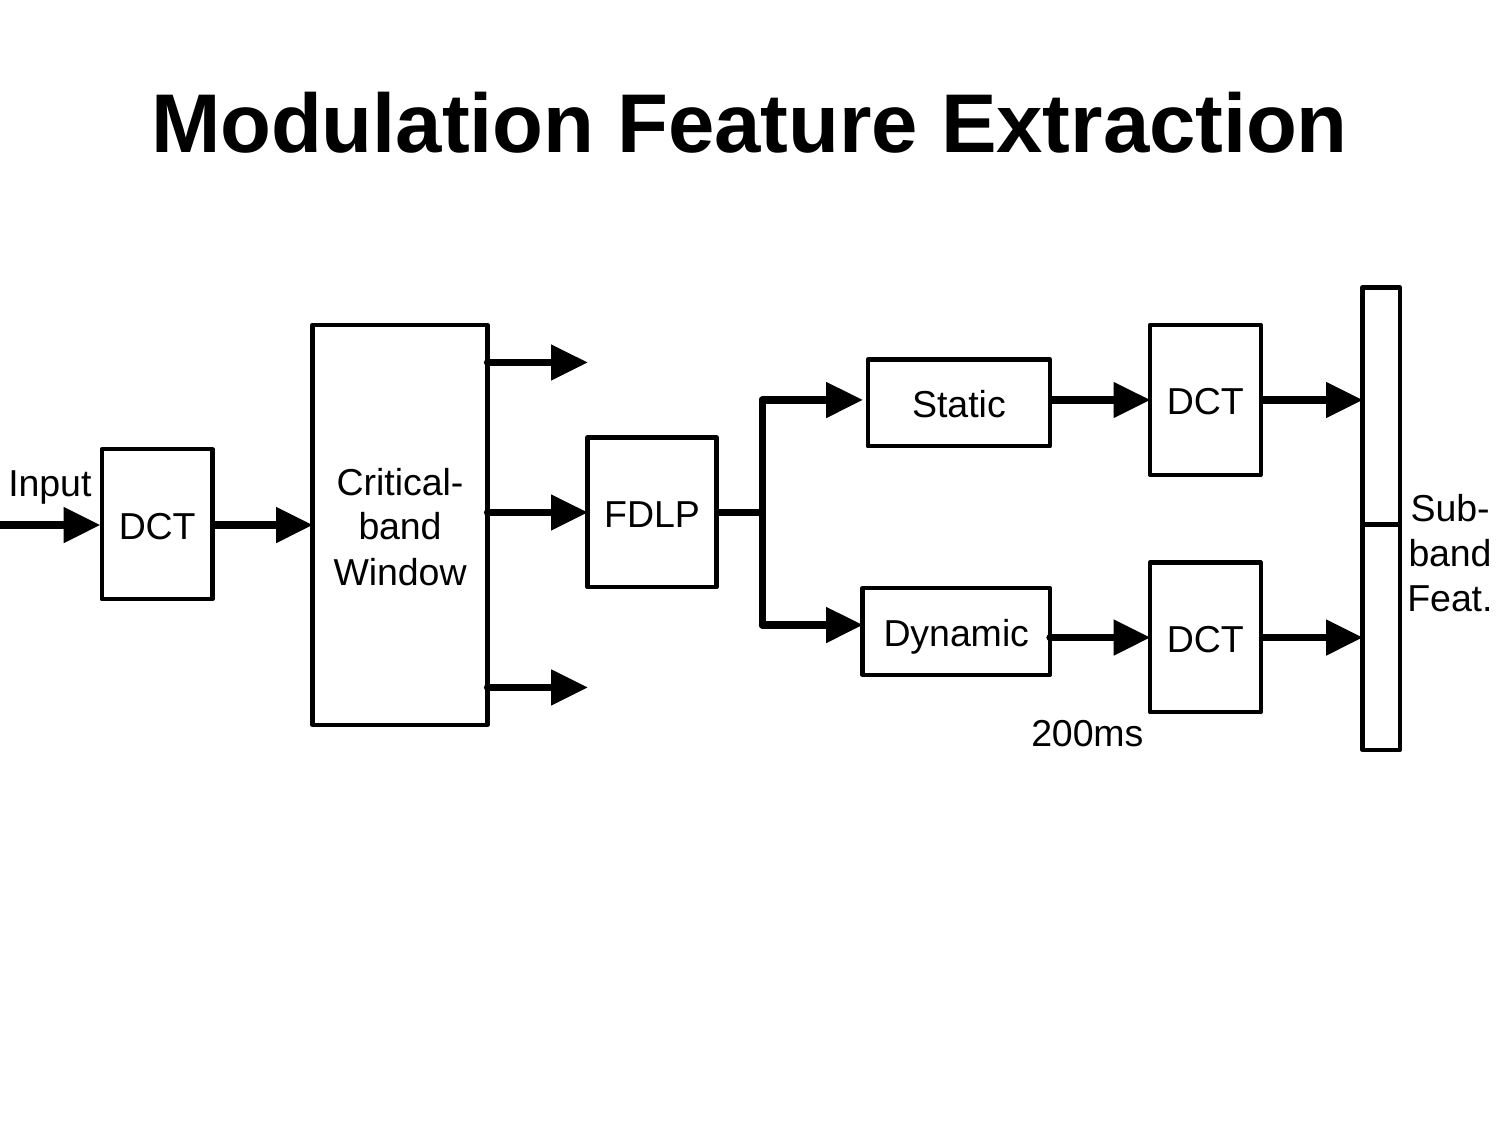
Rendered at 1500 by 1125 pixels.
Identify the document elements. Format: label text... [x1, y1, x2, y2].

text_box [1360, 523, 1402, 752]
text_box Input [0, 451, 100, 512]
text_box DCT [100, 447, 215, 601]
text_box [1360, 285, 1402, 523]
text_box FDLP [585, 435, 719, 589]
text_box Sub- band Feat. [1362, 476, 1500, 627]
text_box 200ms [999, 701, 1175, 762]
title Modulation Feature Extraction [75, 24, 1425, 213]
text_box Critical-band Window [310, 323, 490, 727]
text_box Dynamic [860, 586, 1052, 677]
text_box Static [866, 357, 1052, 448]
text_box DCT [1148, 323, 1263, 477]
text_box DCT [1148, 560, 1263, 714]
